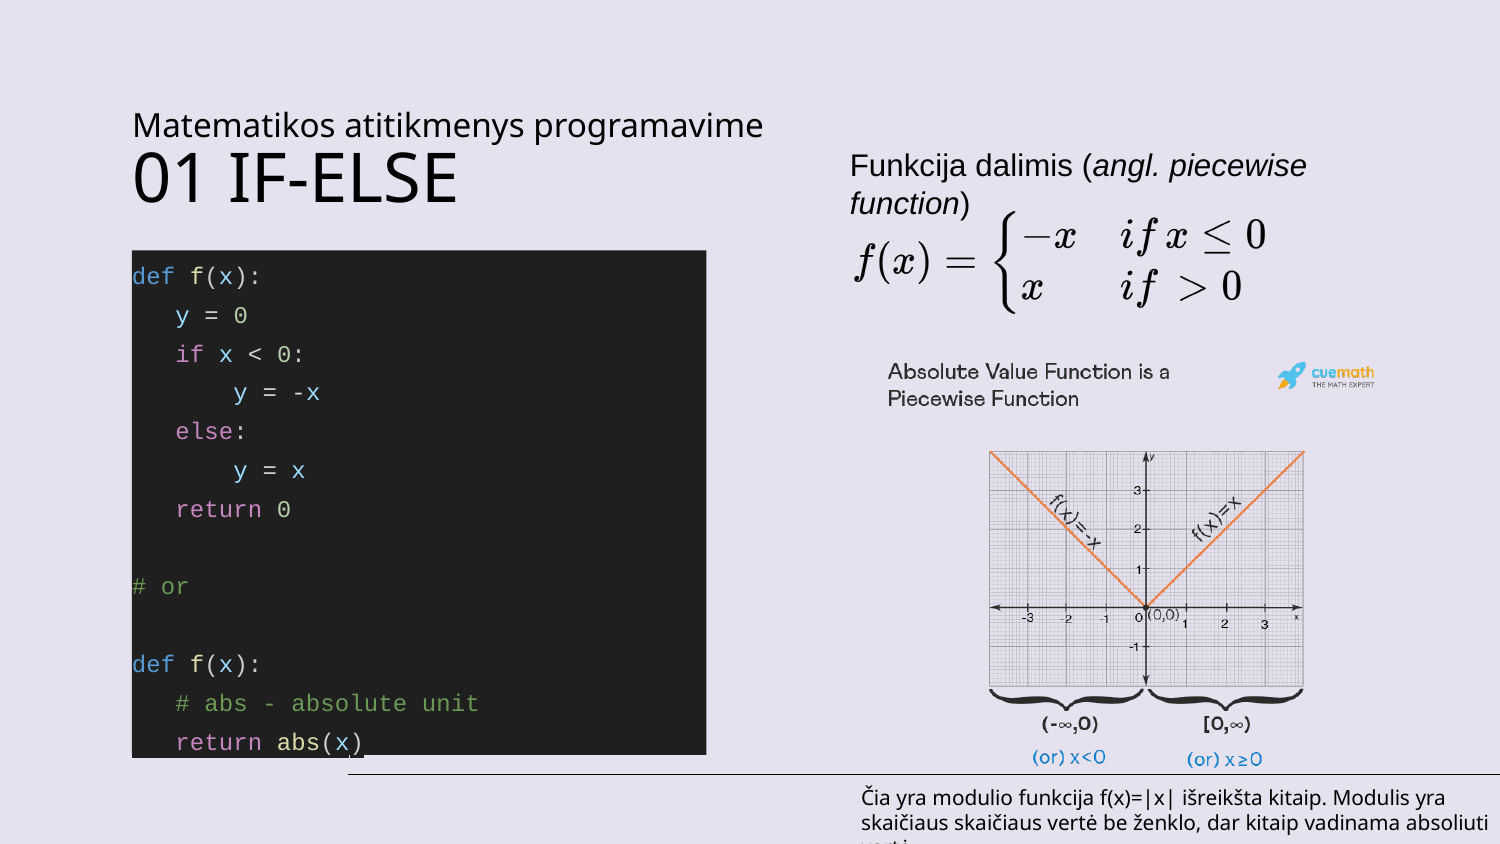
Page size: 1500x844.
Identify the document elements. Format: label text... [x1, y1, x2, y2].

title Matematikos atitikmenys programavime [116, 89, 1383, 144]
picture [853, 211, 1265, 314]
subtitle def f(x): y = 0 if x < 0: y = -x else: y = x return 0 # or def f(x): # abs - absolute unit return abs(x) [131, 250, 707, 755]
picture [878, 356, 1384, 777]
subtitle Funkcija dalimis (angl. piecewise function) [834, 130, 1452, 206]
title 01 IF-ELSE [116, 144, 1383, 207]
text_box Čia yra modulio funkcija f(x)=|x| išreikšta kitaip. Modulis yra skaičiaus skaičiaus vertė be ženklo, dar kitaip vadinama absoliuti vertė [860, 784, 1500, 844]
